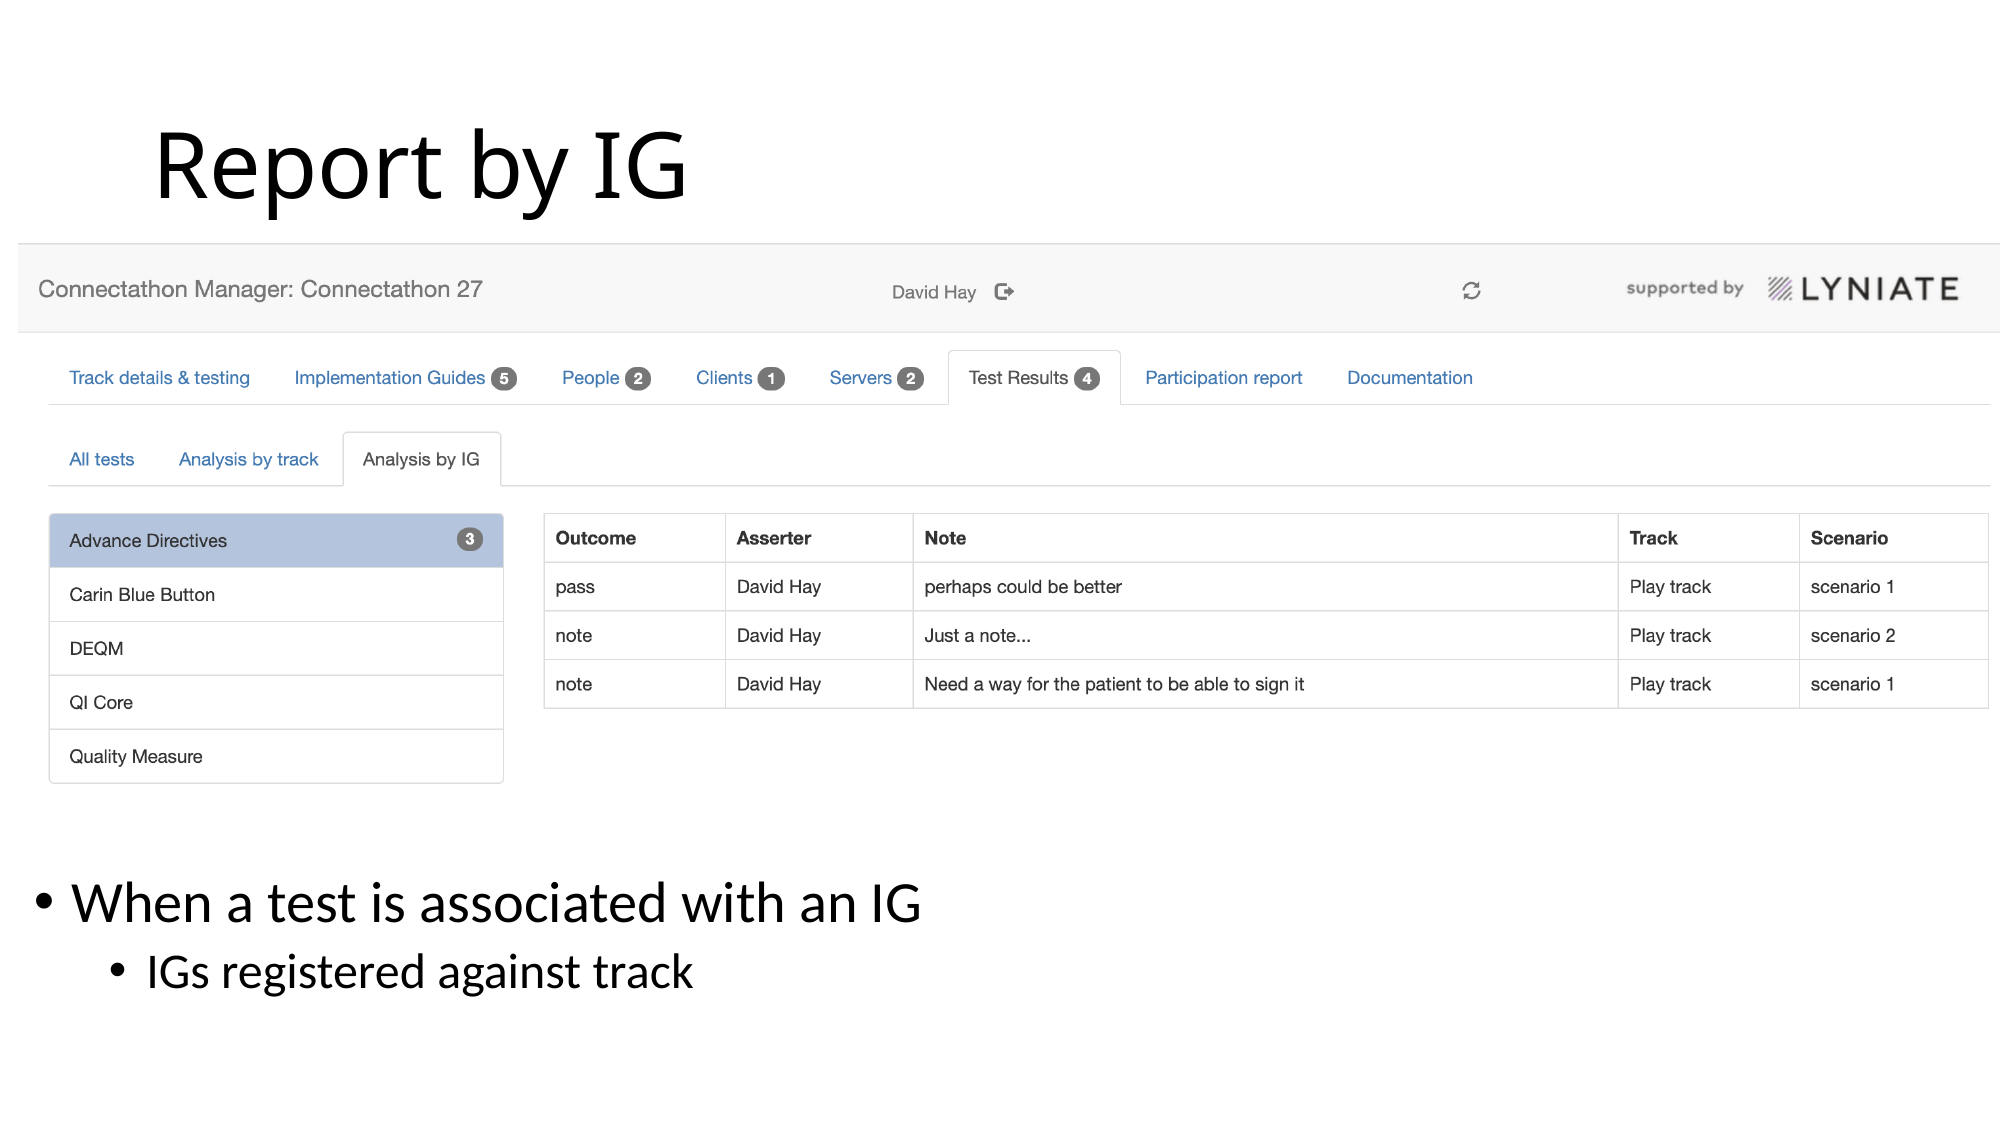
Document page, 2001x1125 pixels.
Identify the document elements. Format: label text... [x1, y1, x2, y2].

picture [18, 243, 2000, 865]
title Report by IG [137, 59, 1863, 243]
list When a test is associated with an IG IGs registered against track [18, 865, 1919, 1106]
